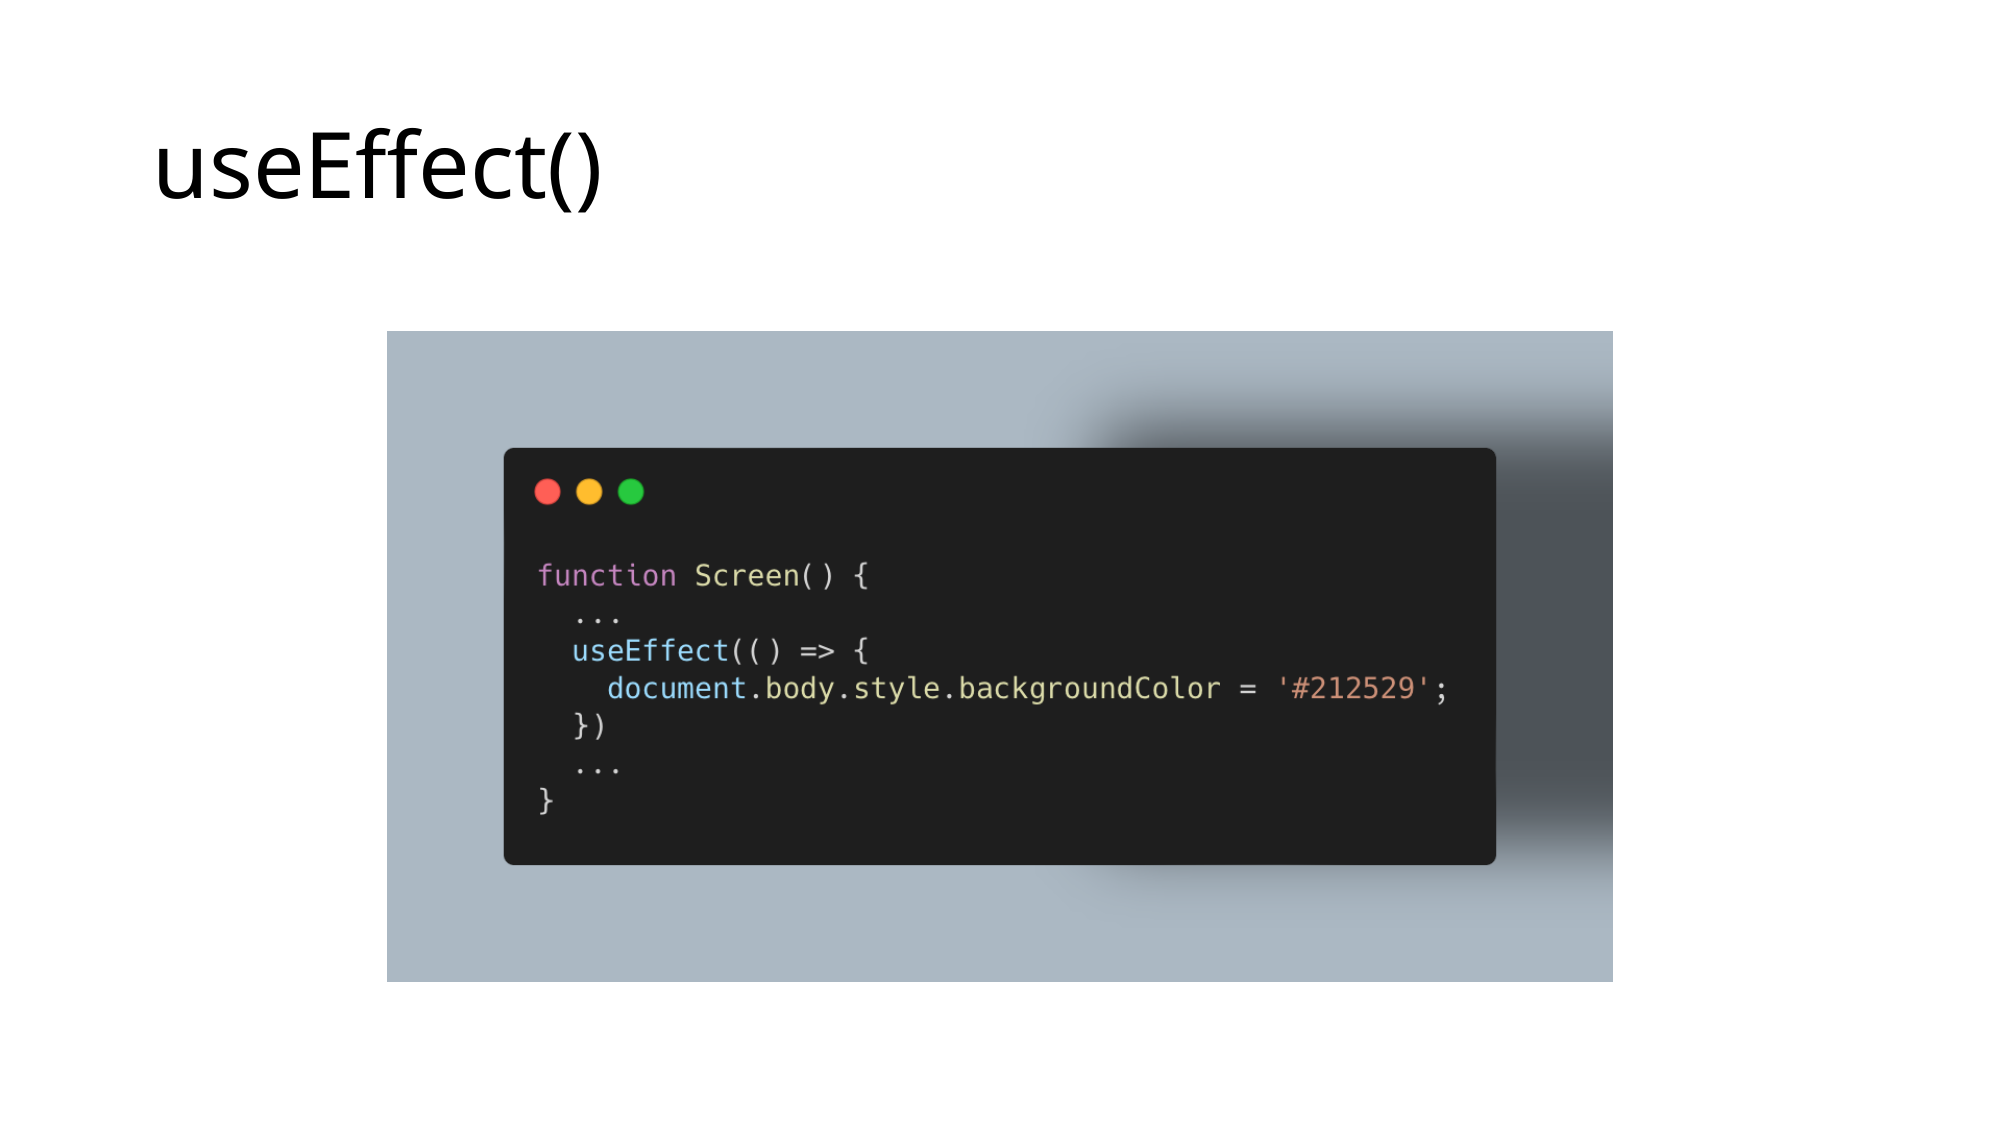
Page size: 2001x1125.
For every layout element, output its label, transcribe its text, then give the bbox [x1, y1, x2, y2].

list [387, 331, 1613, 982]
title useEffect() [137, 59, 1863, 278]
